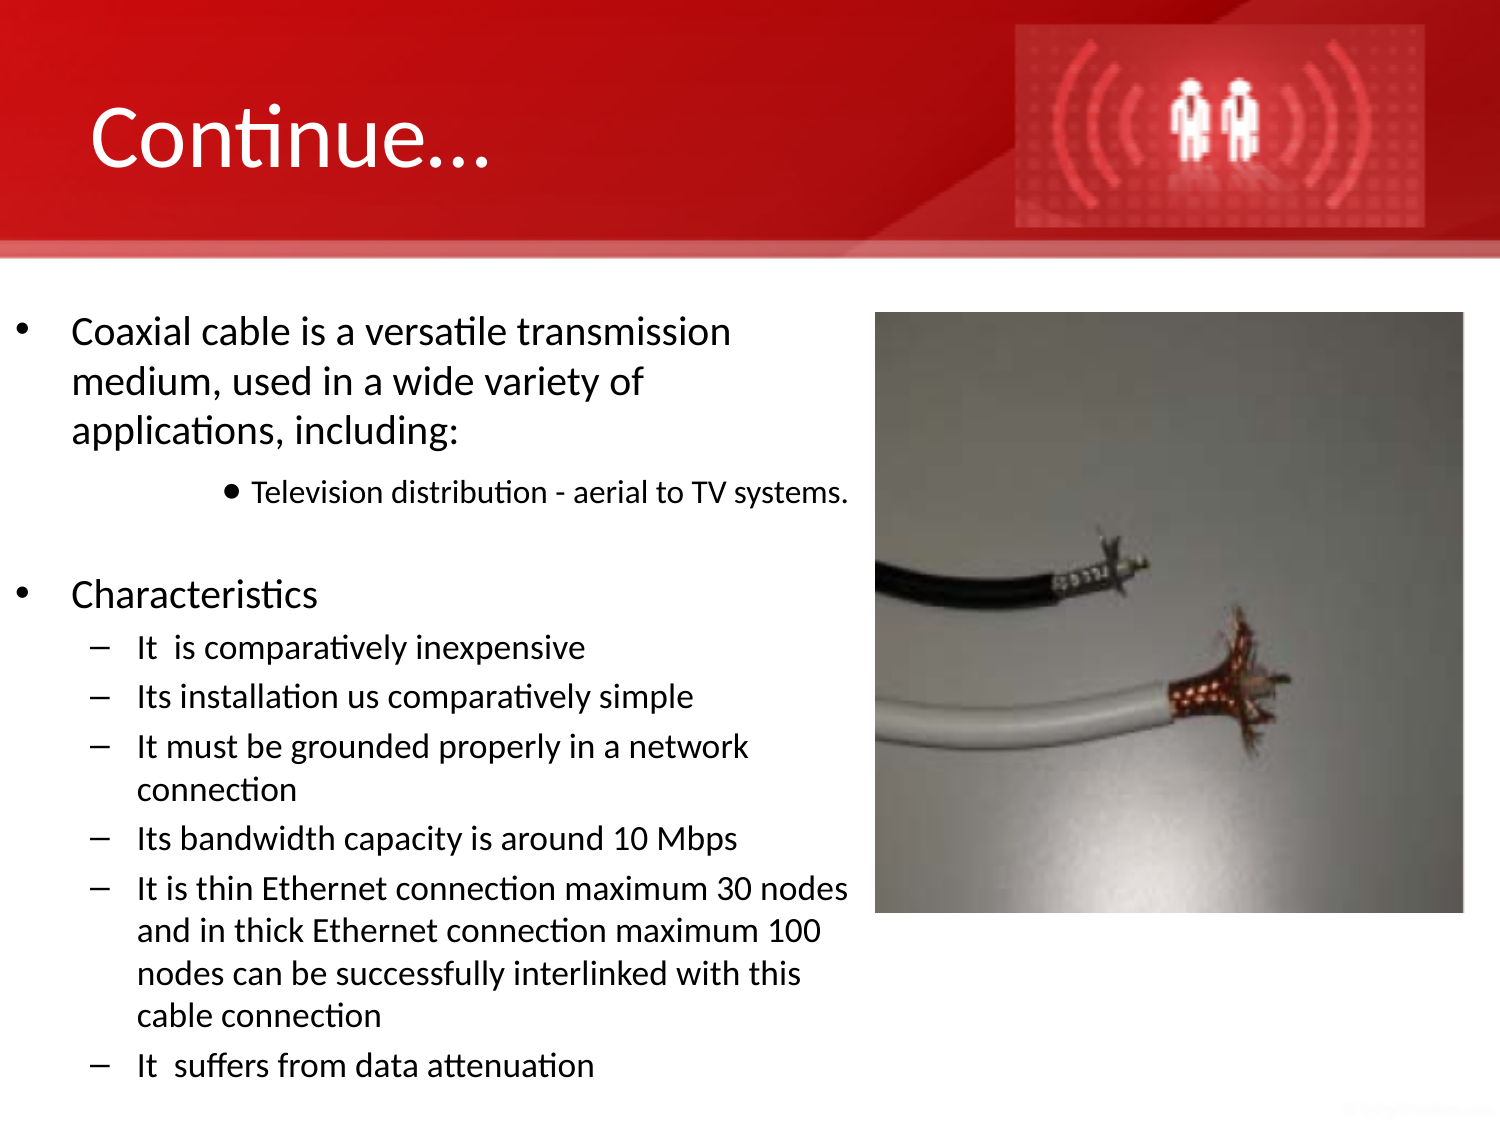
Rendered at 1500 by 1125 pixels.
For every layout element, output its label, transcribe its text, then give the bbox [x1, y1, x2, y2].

title Continue… [74, 37, 1426, 226]
picture [0, 0, 1500, 1125]
list Coaxial cable is a versatile transmission medium, used in a wide variety of applications, including: • Television distribution - aerial to TV systems. Characteristics It is comparatively inexpensive Its installation us comparatively simple It must be grounded properly in a network connection Its bandwidth capacity is around 10 Mbps It is thin Ethernet connection maximum 30 nodes and in thick Ethernet connection maximum 100 nodes can be successfully interlinked with this cable connection It suffers from data attenuation [0, 237, 876, 1026]
